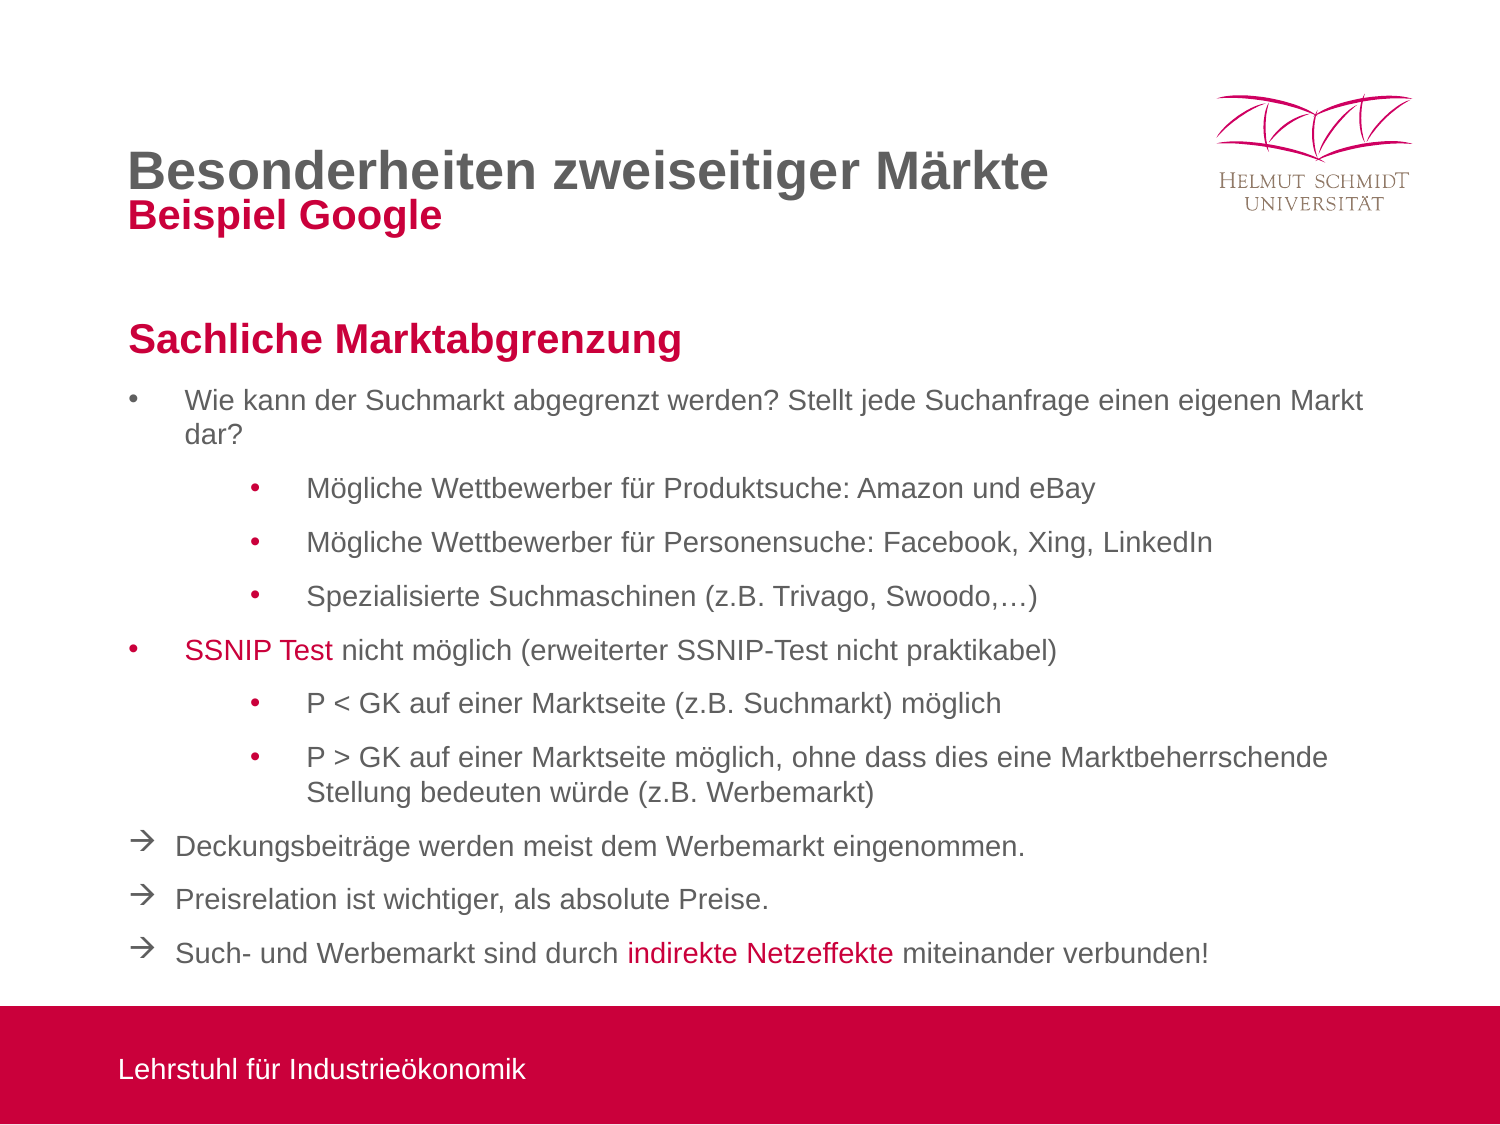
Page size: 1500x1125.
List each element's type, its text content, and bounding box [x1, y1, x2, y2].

list Sachliche Marktabgrenzung Wie kann der Suchmarkt abgegrenzt werden? Stellt jede Suchanfrage einen eigenen Markt dar? Mögliche Wettbewerber für Produktsuche: Amazon und eBay Mögliche Wettbewerber für Personensuche: Facebook, Xing, LinkedIn Spezialisierte Suchmaschinen (z.B. Trivago, Swoodo,…) SSNIP Test nicht möglich (erweiterter SSNIP-Test nicht praktikabel) P < GK auf einer Marktseite (z.B. Suchmarkt) möglich P > GK auf einer Marktseite möglich, ohne dass dies eine Marktbeherrschende Stellung bedeuten würde (z.B. Werbemarkt) Deckungsbeiträge werden meist dem Werbemarkt eingenommen. Preisrelation ist wichtiger, als absolute Preise. Such- und Werbemarkt sind durch indirekte Netzeffekte miteinander verbunden! [113, 302, 1389, 978]
title Besonderheiten zweiseitiger Märkte Beispiel Google [112, 99, 1176, 288]
